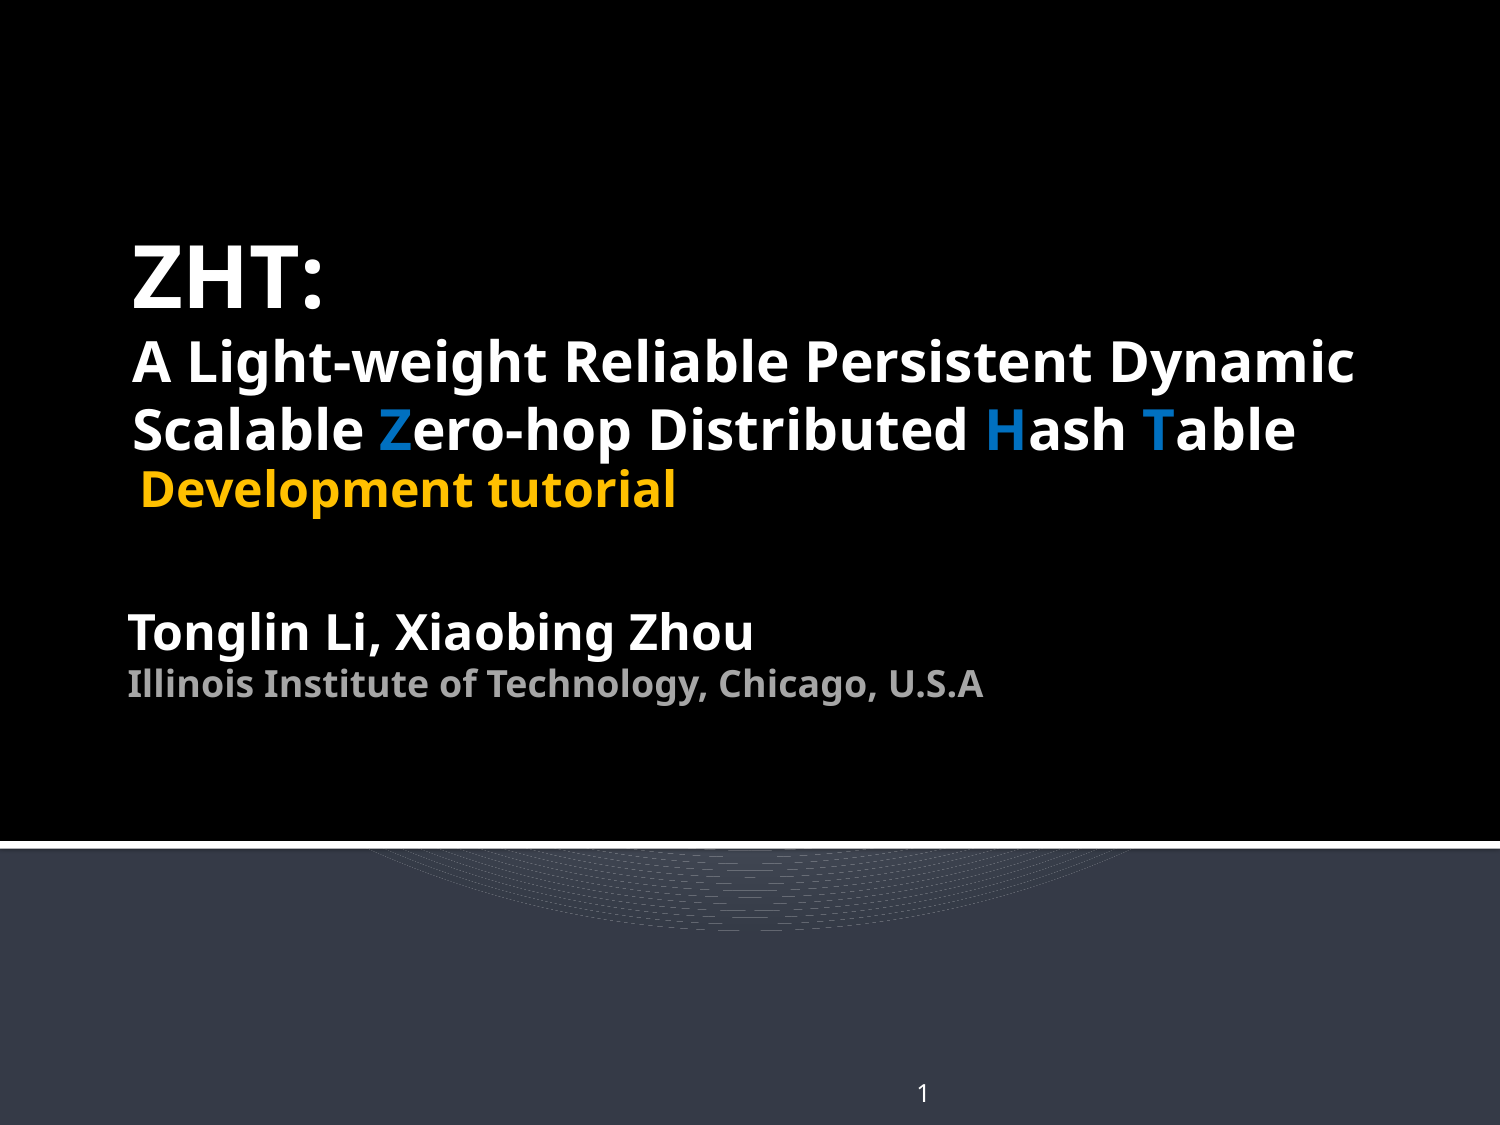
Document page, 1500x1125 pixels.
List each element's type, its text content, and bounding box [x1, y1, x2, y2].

text_box Development tutorial [125, 449, 1225, 525]
subtitle ZHT: A Light-weight Reliable Persistent Dynamic Scalable Zero-hop Distributed Hash Table [112, 216, 1438, 463]
title Tonglin Li, Xiaobing Zhou Illinois Institute of Technology, Chicago, U.S.A [112, 600, 1438, 825]
slide_number 1 [825, 1067, 946, 1113]
